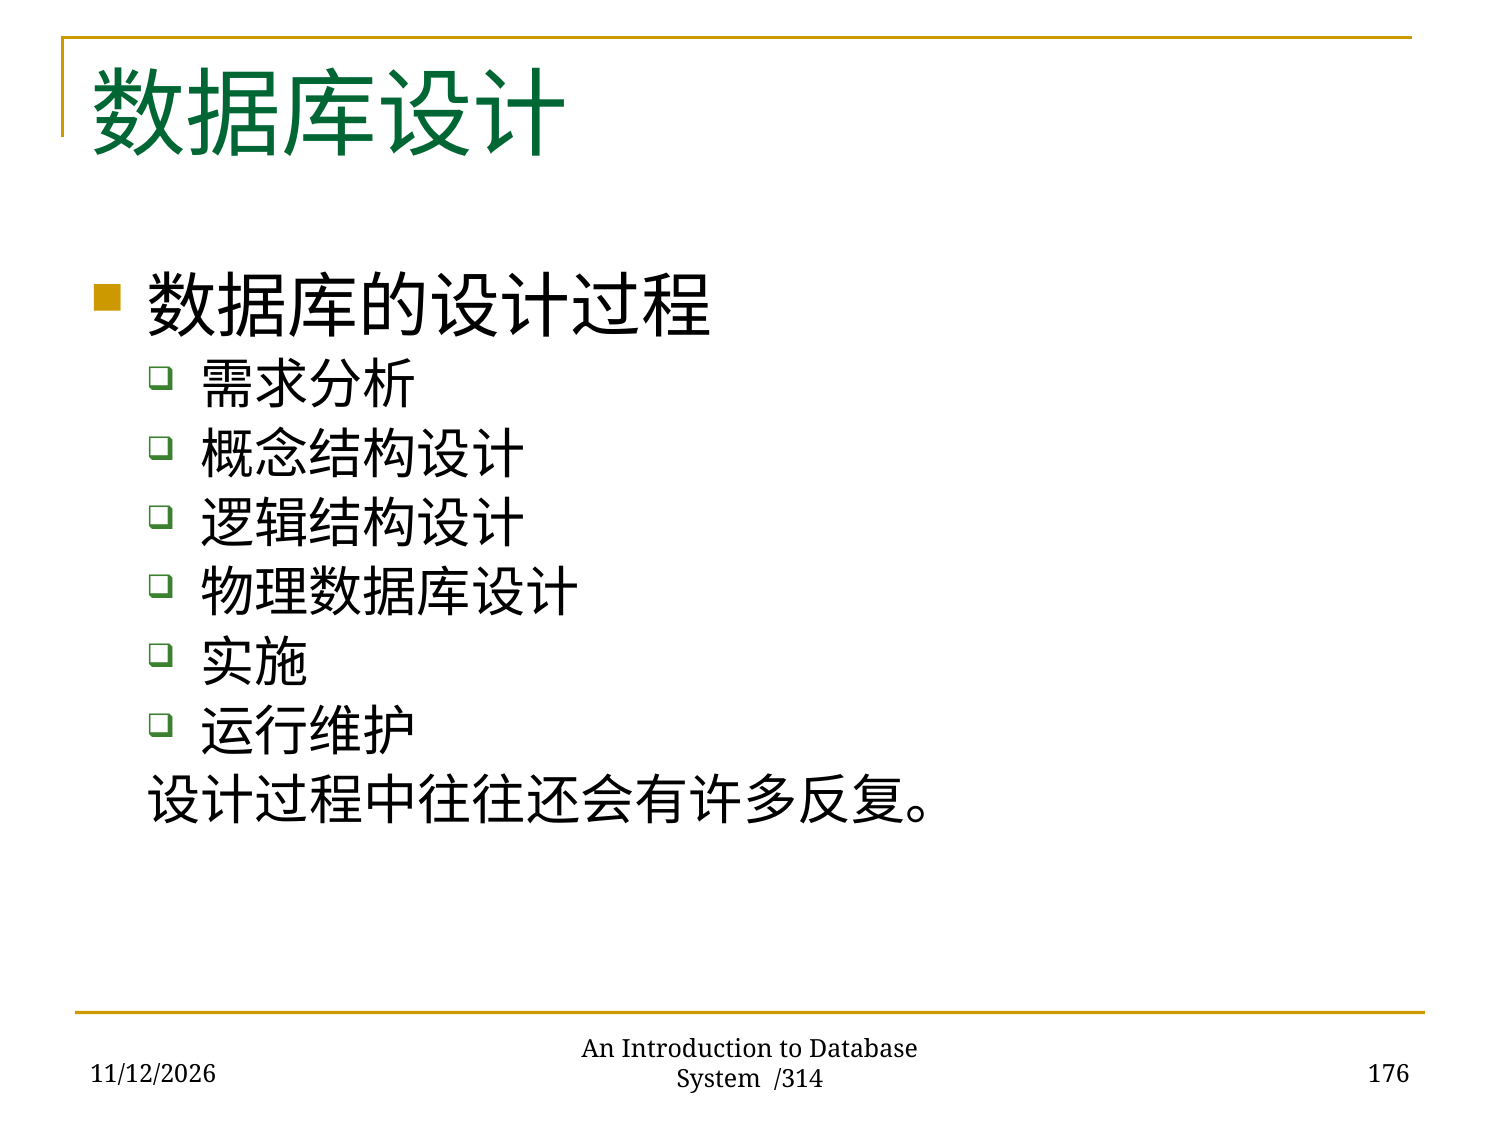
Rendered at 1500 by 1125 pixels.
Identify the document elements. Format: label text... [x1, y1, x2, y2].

title 数据库设计 [75, 45, 1425, 233]
slide_number 176 [1074, 1024, 1425, 1100]
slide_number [75, 1024, 425, 1100]
list 数据库的设计过程 需求分析 概念结构设计 逻辑结构设计 物理数据库设计 实施 运行维护 设计过程中往往还会有许多反复。 [75, 262, 1425, 1006]
footer An Introduction to Database System /314 [512, 1025, 988, 1100]
